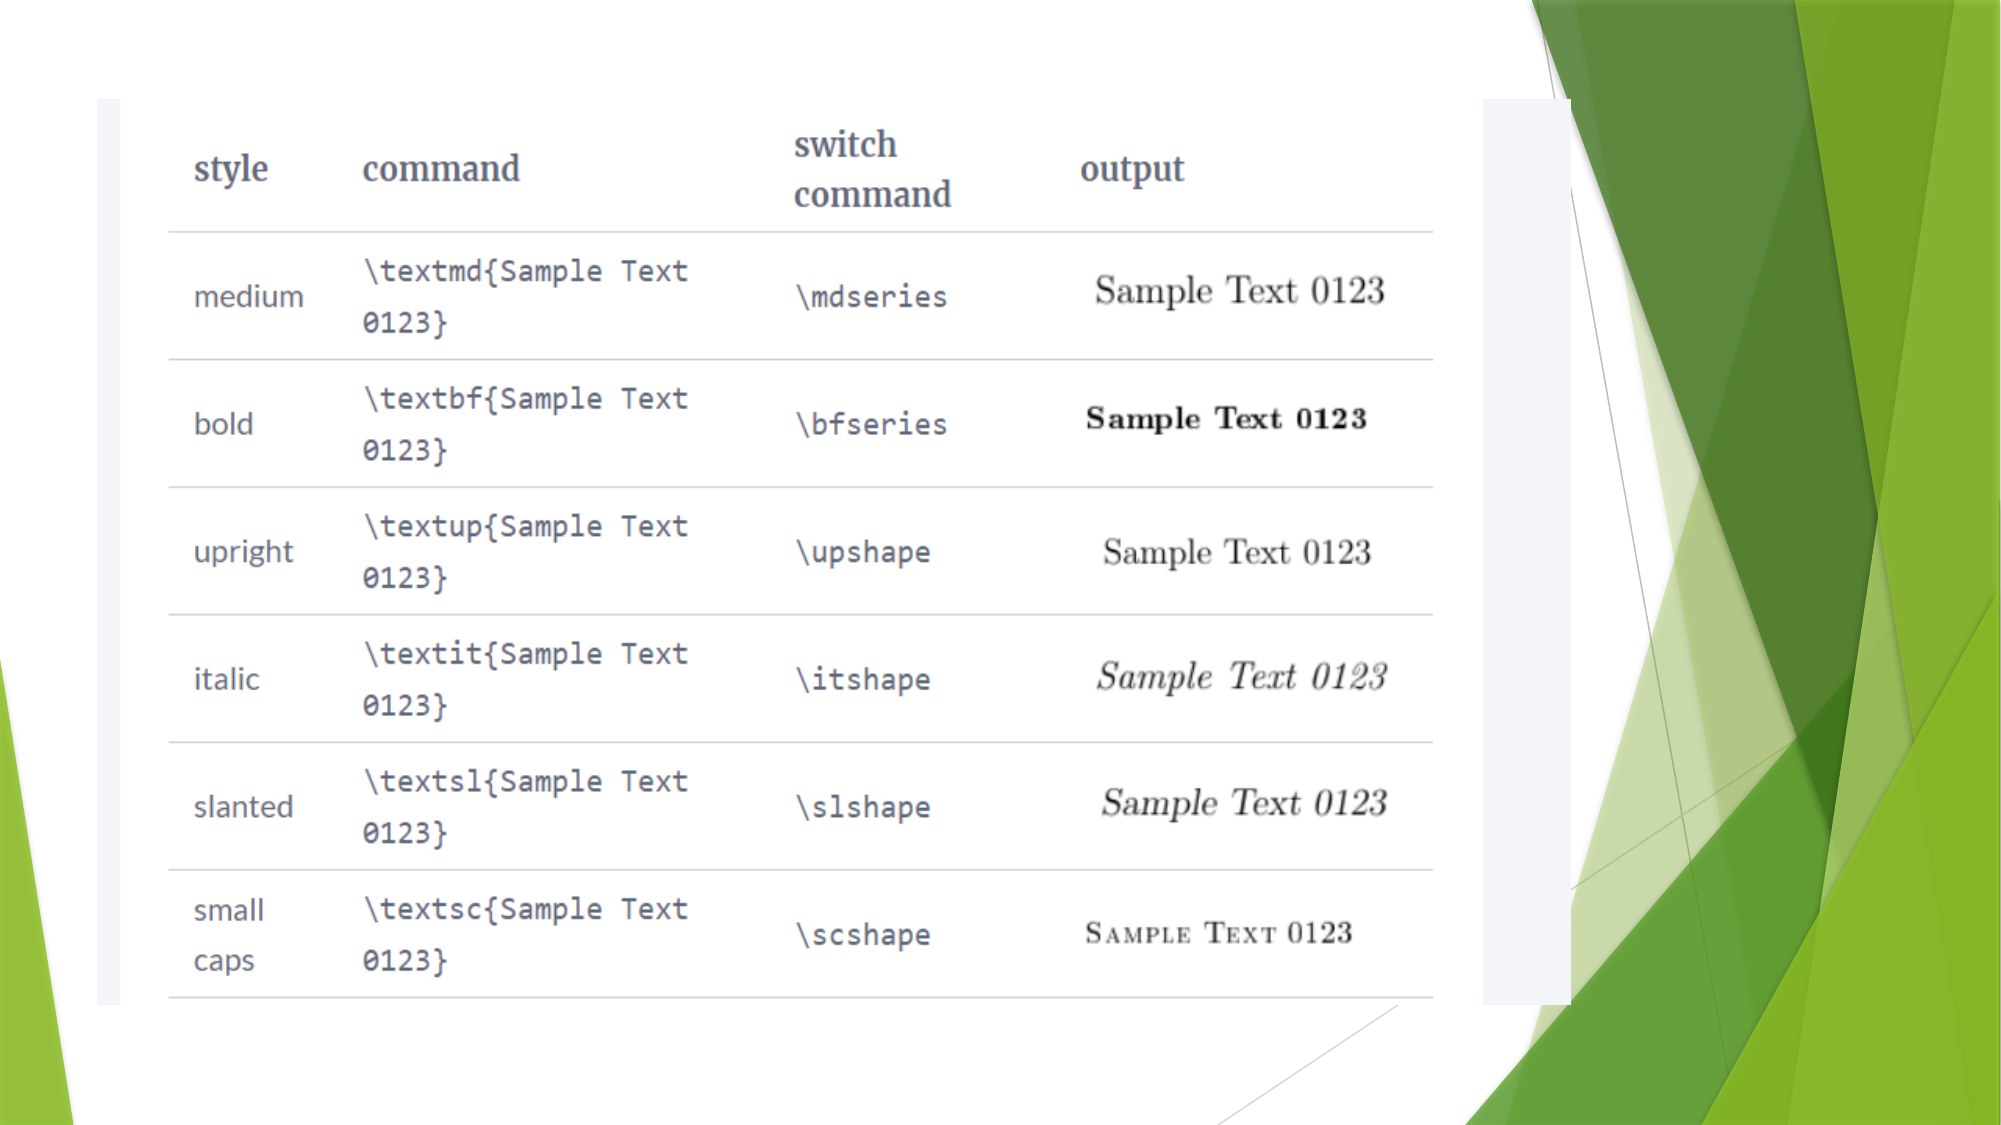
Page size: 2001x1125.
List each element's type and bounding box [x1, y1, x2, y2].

picture [96, 99, 1572, 1006]
